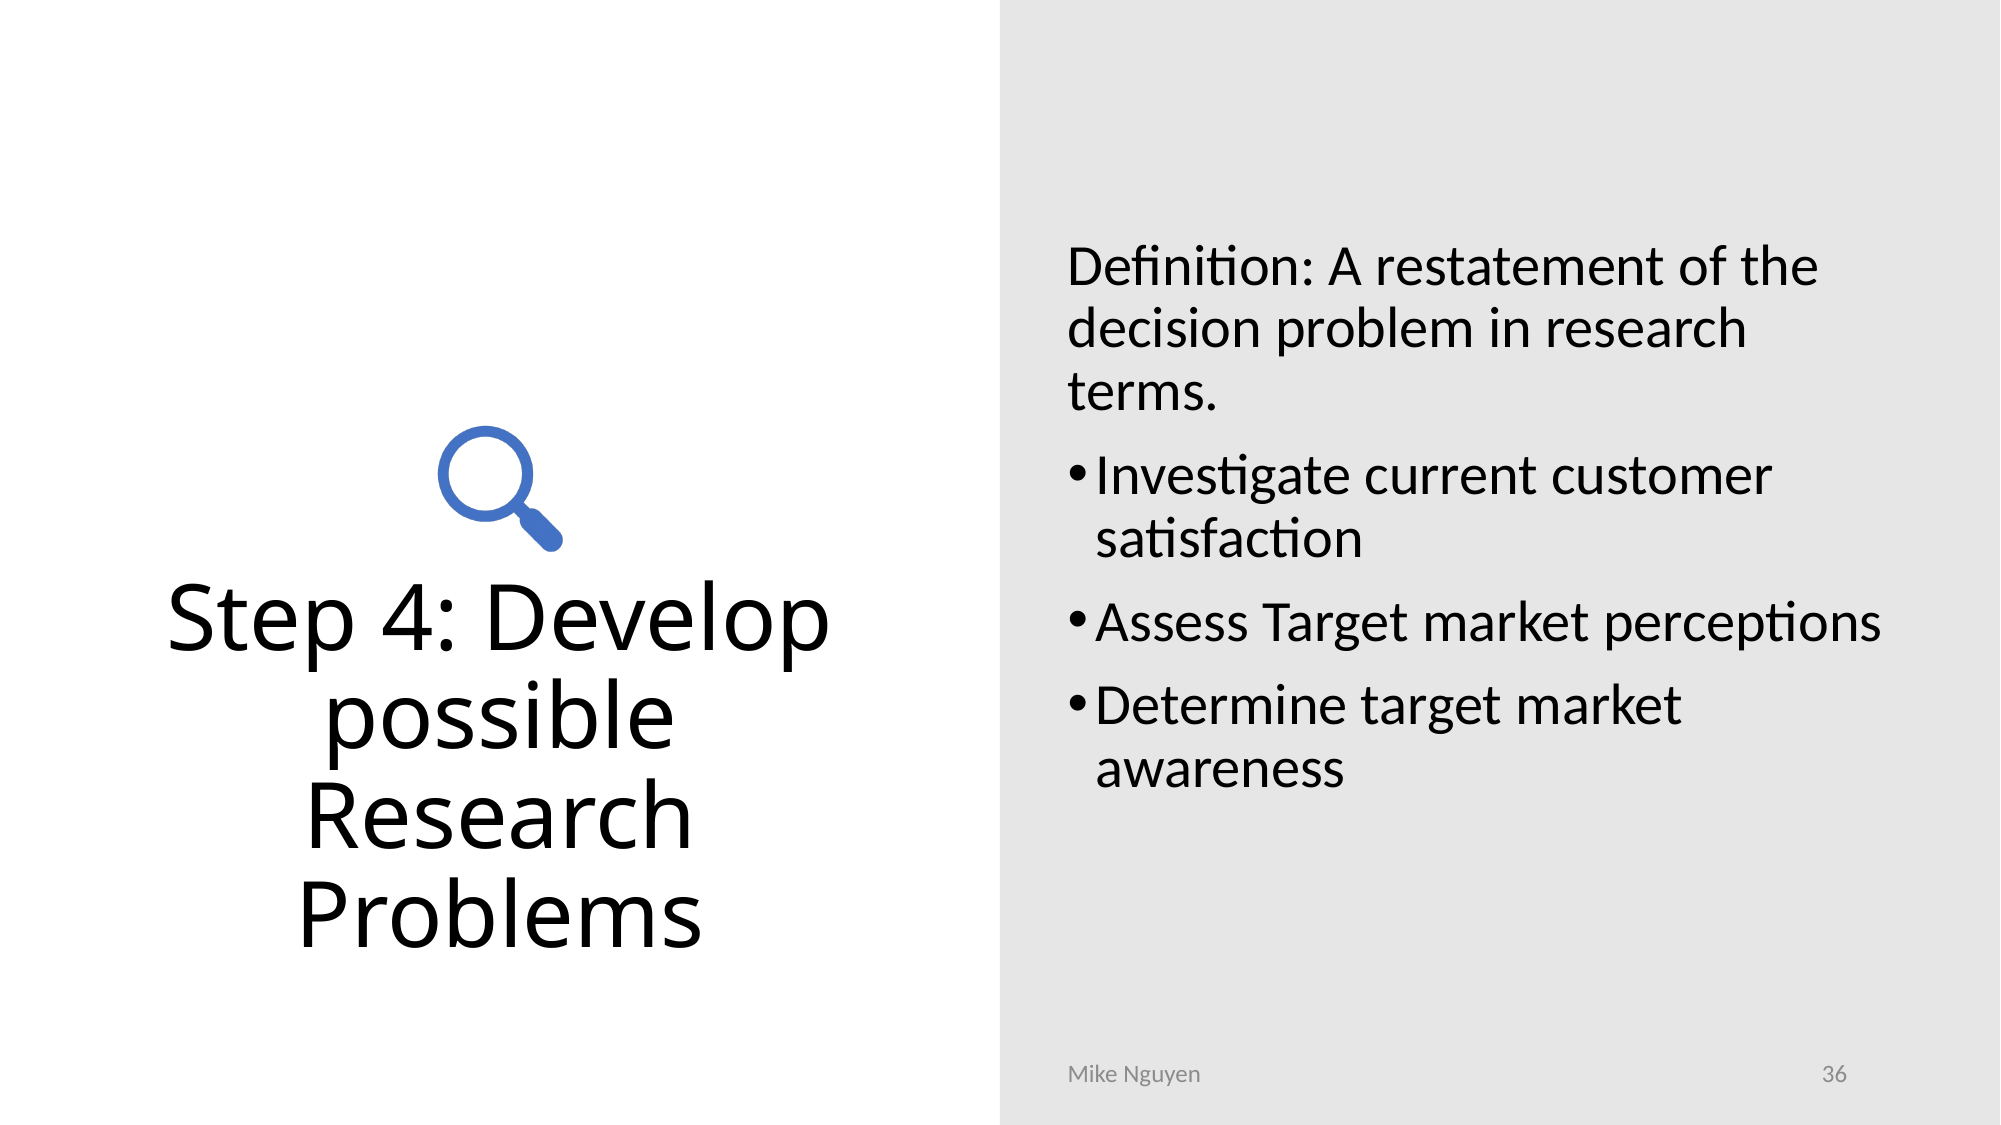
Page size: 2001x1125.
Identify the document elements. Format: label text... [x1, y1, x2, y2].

footer Mike Nguyen [1052, 1042, 1614, 1103]
text_box [999, 0, 2000, 1125]
slide_number 36 [1666, 1042, 1863, 1103]
title Step 4: Develop possible Research Problems [105, 563, 895, 1014]
picture [424, 413, 575, 564]
list Definition: A restatement of the decision problem in research terms. Investigate current customer satisfaction Assess Target market perceptions Determine target market awareness [1052, 105, 1916, 1014]
